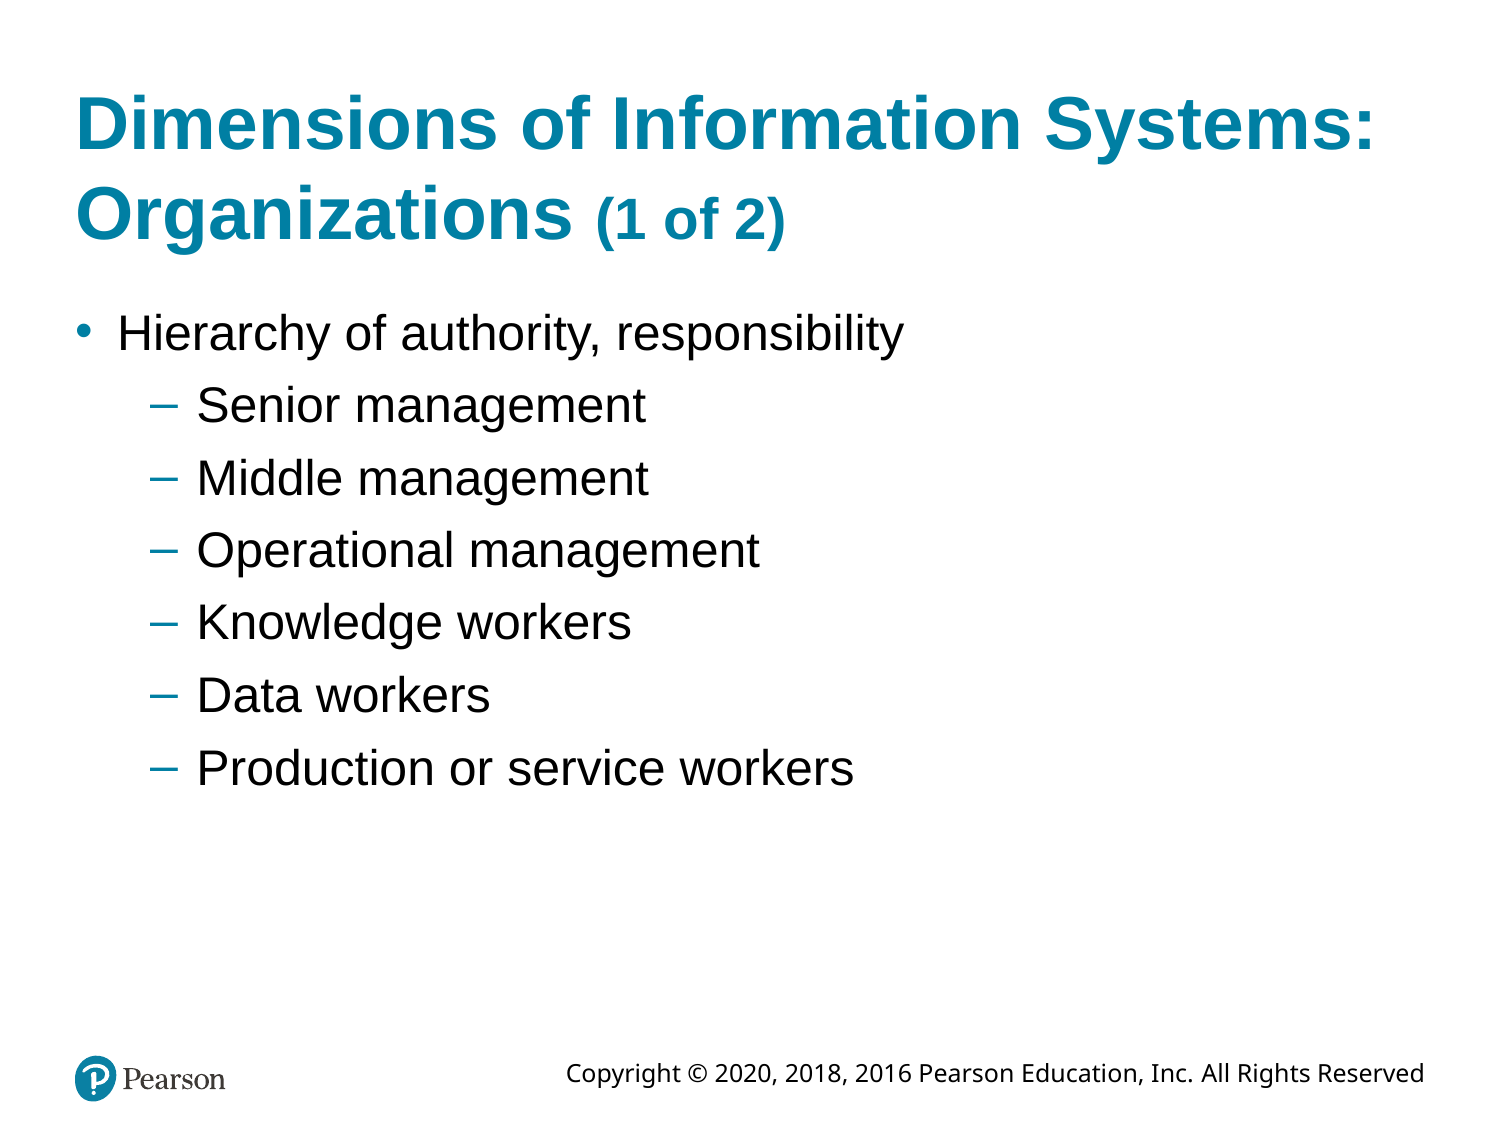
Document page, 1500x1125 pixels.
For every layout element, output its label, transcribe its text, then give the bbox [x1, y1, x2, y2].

list Hierarchy of authority, responsibility Senior management Middle management Operational management Knowledge workers Data workers Production or service workers [75, 299, 1425, 938]
title Dimensions of Information Systems: Organizations (1 of 2) [75, 67, 1425, 255]
